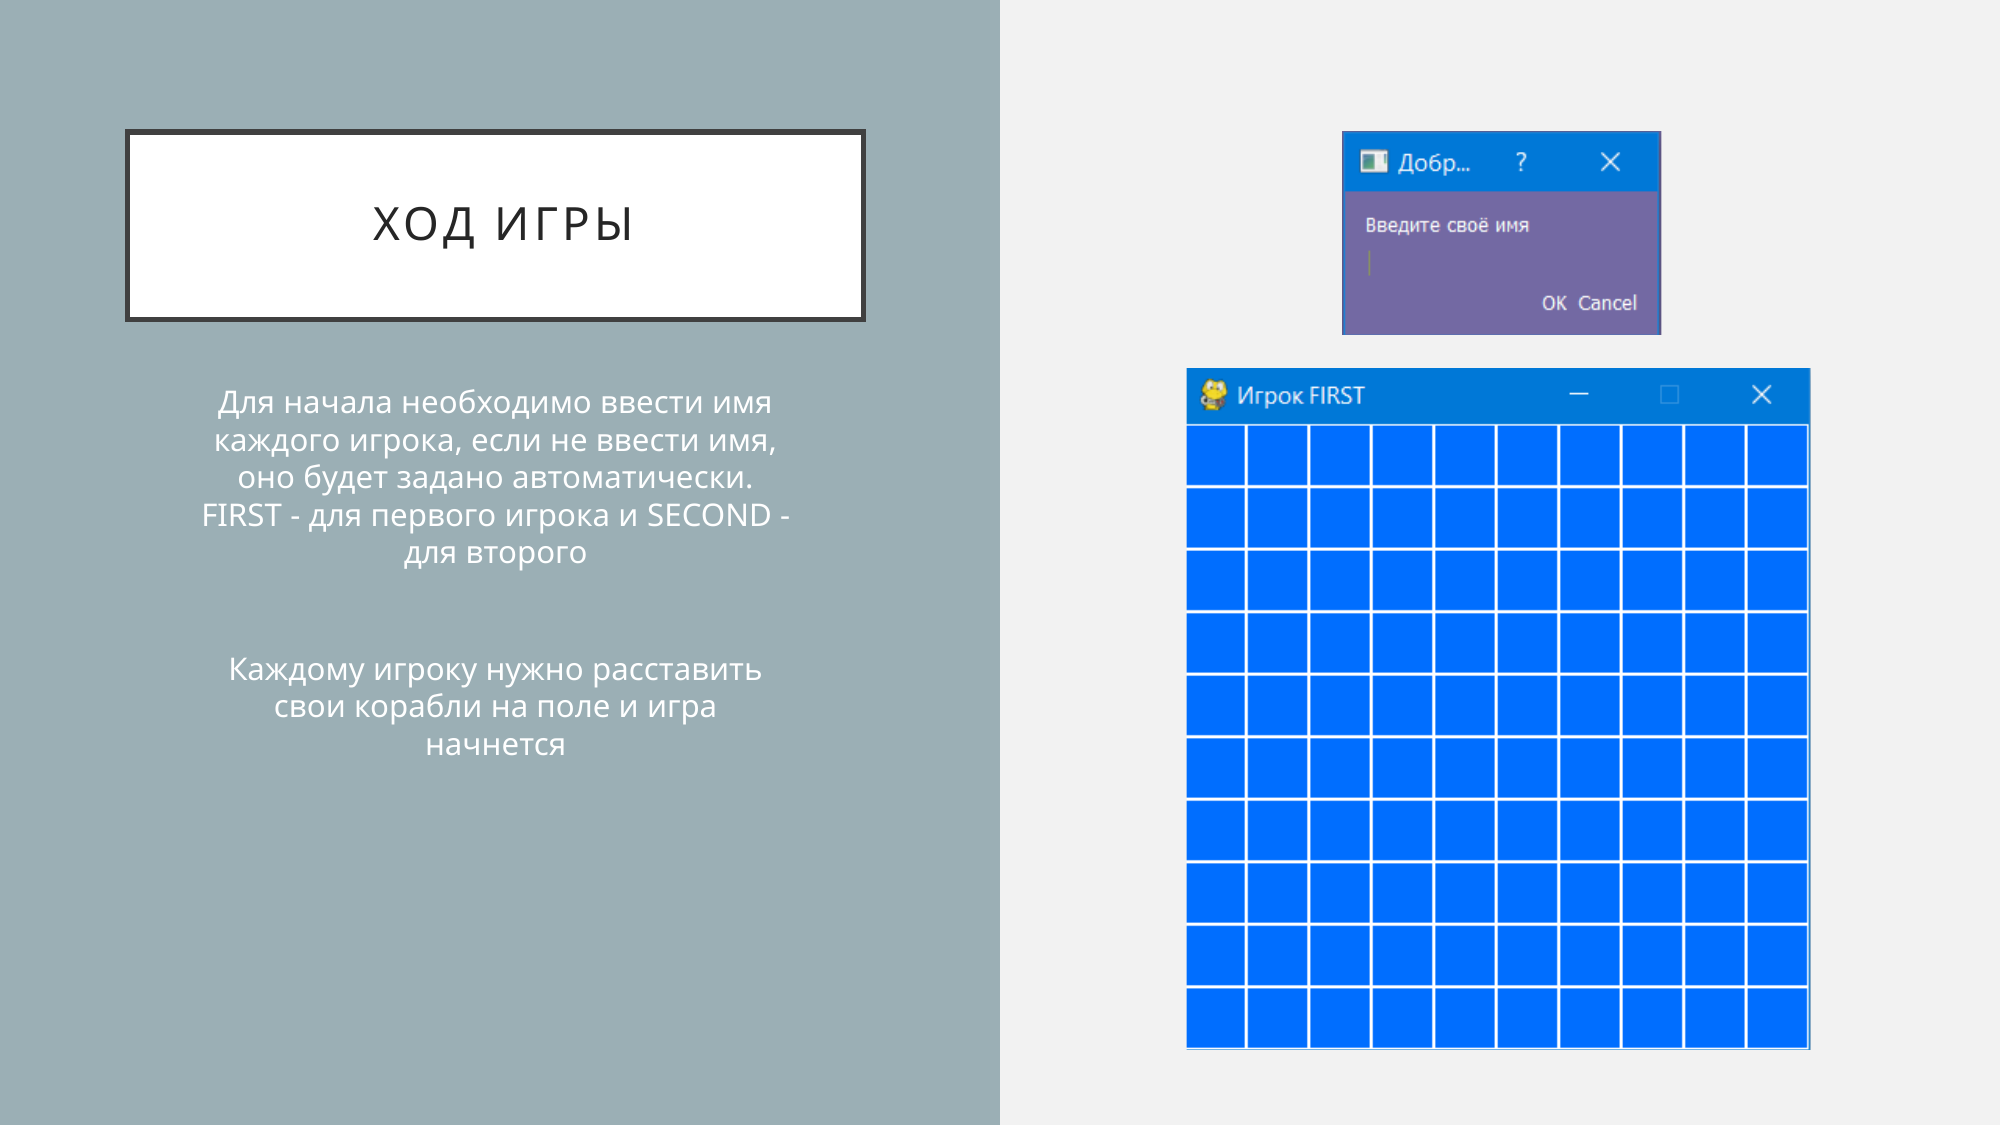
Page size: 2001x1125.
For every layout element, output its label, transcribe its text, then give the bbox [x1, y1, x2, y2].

list Для начала необходимо ввести имя каждого игрока, если не ввести имя, оно будет задано автоматически. FIRST - для первого игрока и SECOND - для второго Каждому игроку нужно расставить свои корабли на поле и игра начнется [184, 375, 807, 736]
title ход игры [125, 129, 866, 322]
picture [1186, 368, 1811, 1050]
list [1341, 131, 1662, 335]
